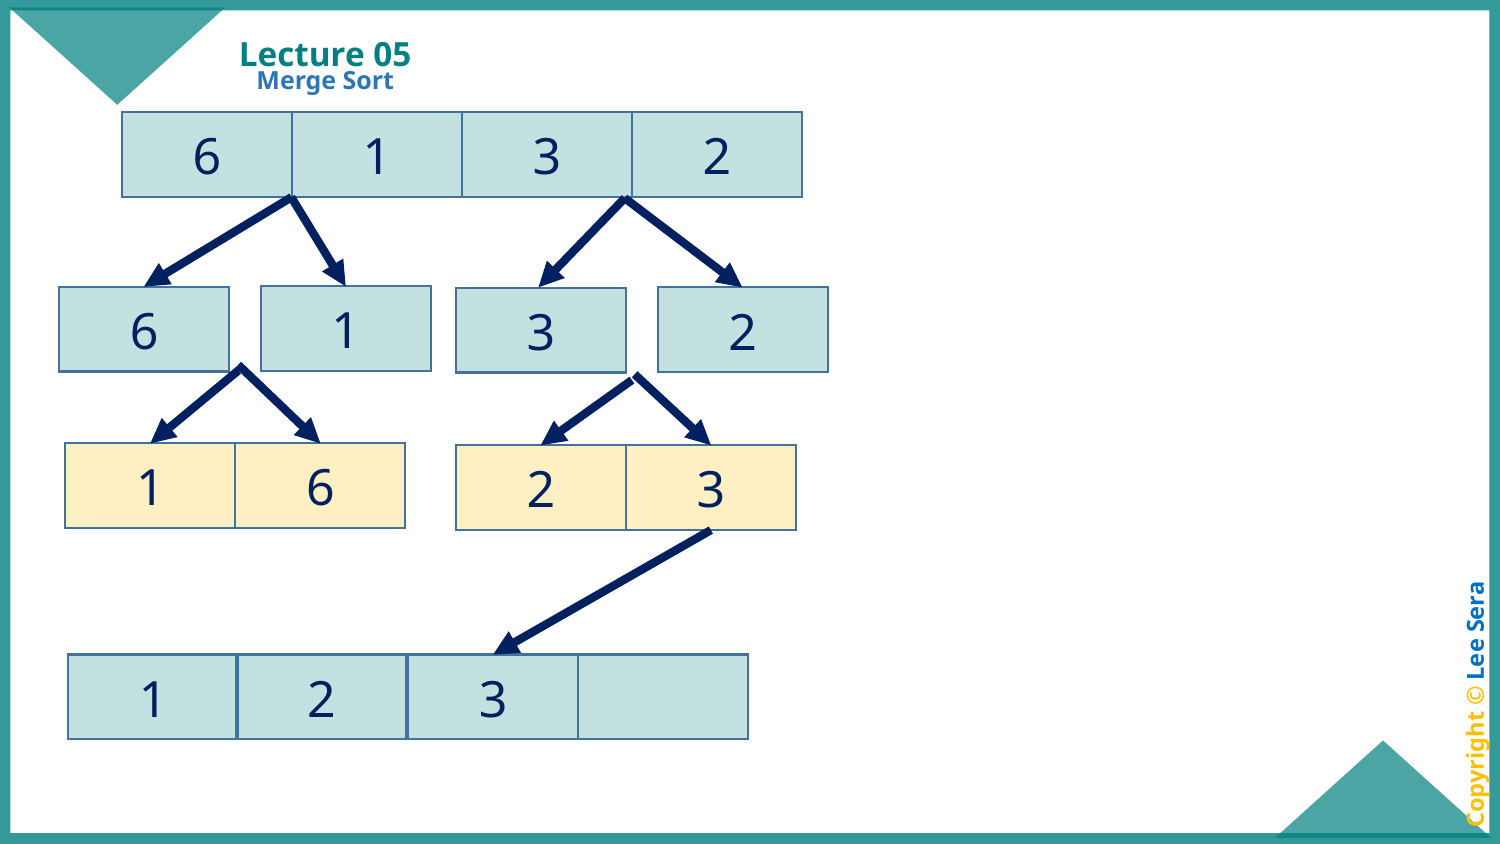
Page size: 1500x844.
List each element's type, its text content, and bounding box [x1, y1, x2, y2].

text_box Copyright © Lee Sera [1458, 565, 1496, 844]
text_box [634, 374, 711, 446]
text_box [0, 0, 1500, 844]
text_box 2 [455, 444, 625, 531]
text_box 2 [235, 653, 407, 740]
subtitle Merge Sort [165, 62, 485, 111]
text_box 2 [631, 111, 803, 198]
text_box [238, 364, 321, 444]
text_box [144, 197, 291, 287]
text_box 1 [291, 111, 463, 198]
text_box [624, 198, 743, 288]
title Lecture 05 [210, 8, 440, 62]
text_box 3 [463, 111, 631, 198]
text_box 6 [121, 111, 291, 198]
text_box 6 [58, 286, 230, 373]
text_box 3 [407, 653, 577, 740]
text_box 2 [657, 286, 829, 373]
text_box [291, 197, 346, 287]
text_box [150, 370, 238, 444]
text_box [493, 530, 711, 655]
text_box 1 [64, 442, 234, 529]
text_box [577, 653, 749, 740]
text_box 1 [67, 653, 235, 740]
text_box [538, 198, 624, 288]
text_box 1 [260, 285, 432, 372]
text_box 3 [625, 444, 797, 531]
text_box 3 [455, 287, 627, 374]
text_box [6, 6, 228, 107]
text_box 6 [234, 442, 406, 529]
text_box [540, 380, 632, 446]
text_box [1272, 739, 1458, 839]
